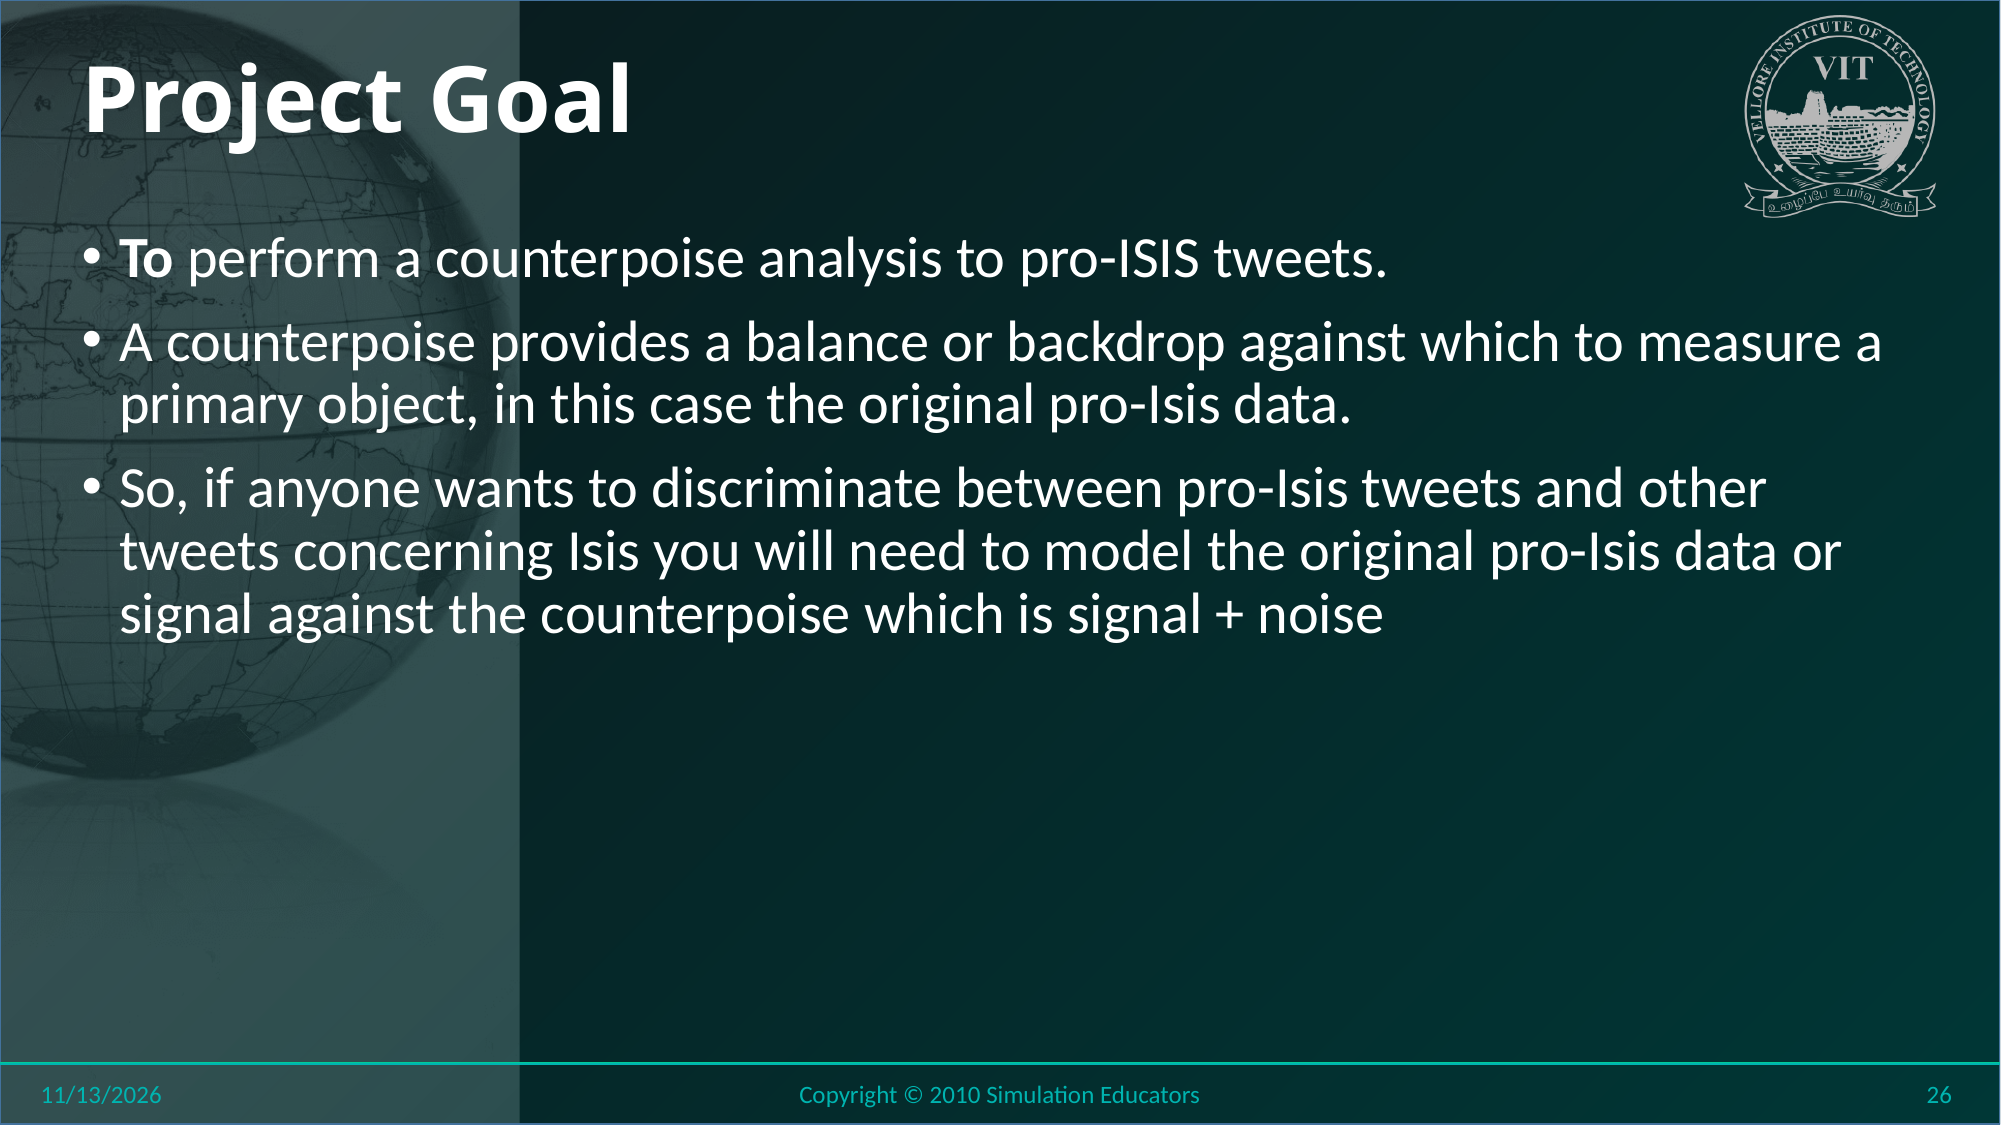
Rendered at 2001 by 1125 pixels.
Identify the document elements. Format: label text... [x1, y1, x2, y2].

footer Copyright © 2010 Simulation Educators [662, 1064, 1338, 1124]
title Project Goal [66, 1, 1716, 204]
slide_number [25, 1064, 476, 1124]
list To perform a counterpoise analysis to pro-ISIS tweets. A counterpoise provides a balance or backdrop against which to measure a primary object, in this case the original pro-Isis data. So, if anyone wants to discriminate between pro-Isis tweets and other tweets concerning Isis you will need to model the original pro-Isis data or signal against the counterpoise which is signal + noise [66, 219, 1936, 1051]
slide_number 26 [1517, 1064, 1968, 1124]
